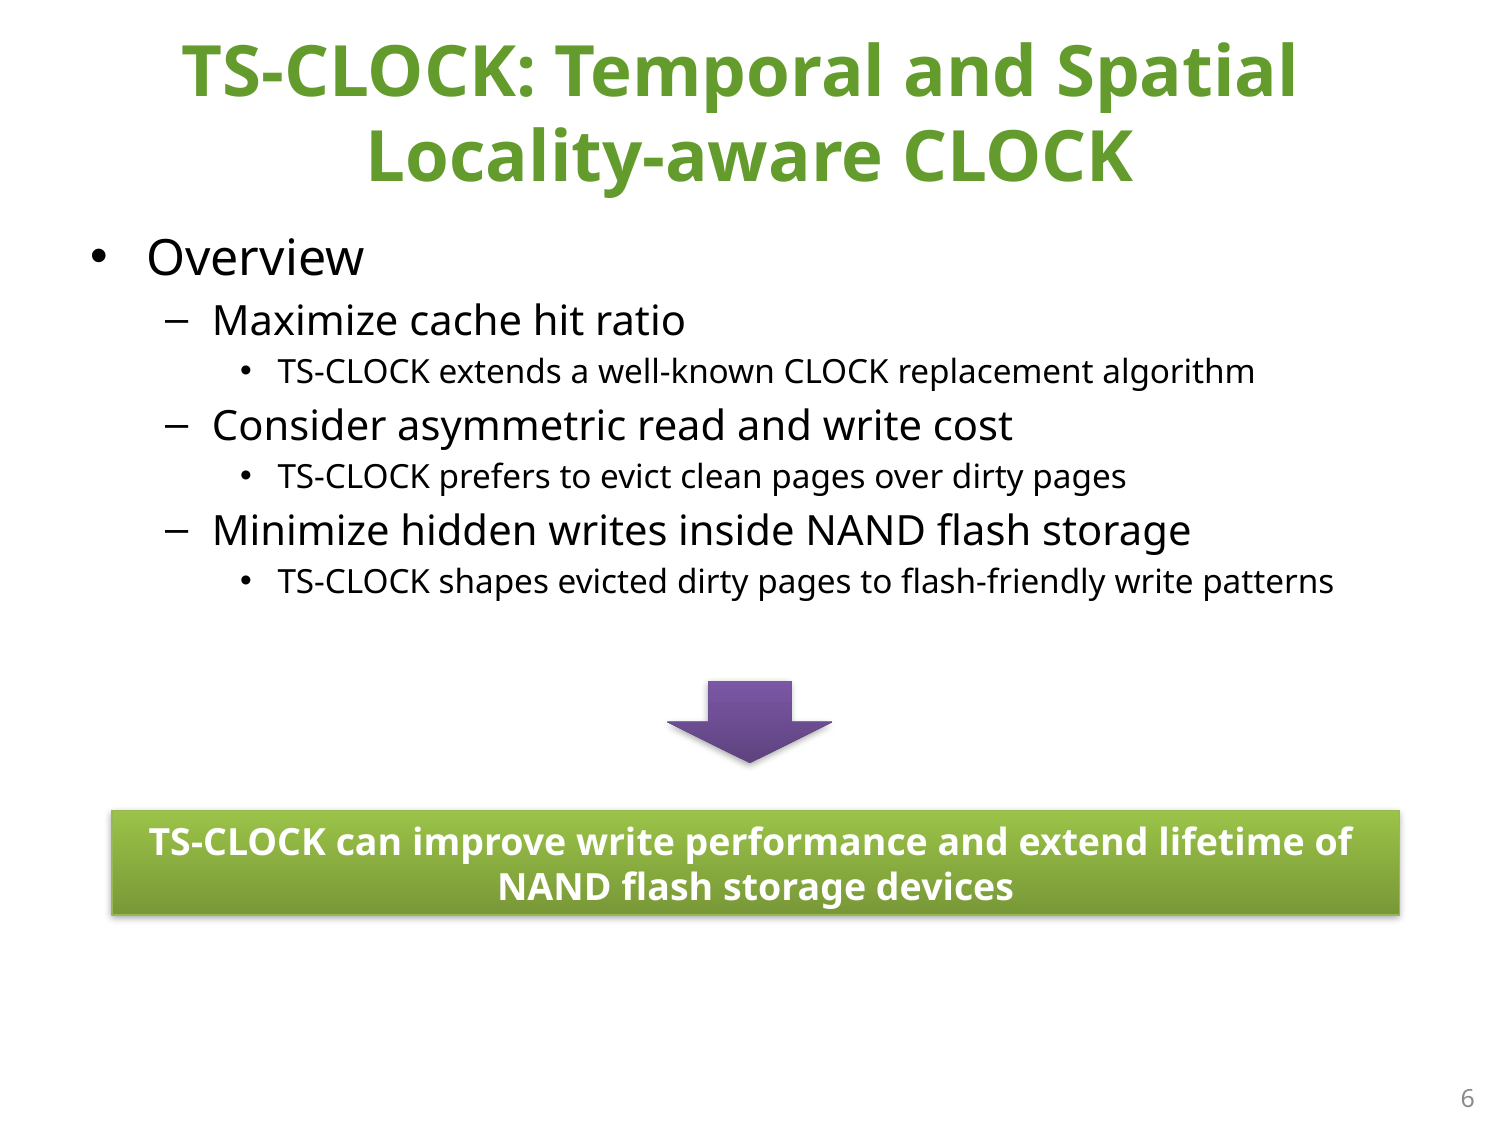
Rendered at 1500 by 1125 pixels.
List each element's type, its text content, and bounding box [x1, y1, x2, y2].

list Overview Maximize cache hit ratio TS-CLOCK extends a well-known CLOCK replacement algorithm Consider asymmetric read and write cost TS-CLOCK prefers to evict clean pages over dirty pages Minimize hidden writes inside NAND flash storage TS-CLOCK shapes evicted dirty pages to flash-friendly write patterns [75, 217, 1425, 1057]
title TS-CLOCK: Temporal and Spatial Locality-aware CLOCK [76, 16, 1424, 205]
text_box [667, 680, 833, 764]
text_box TS-CLOCK can improve write performance and extend lifetime of NAND flash storage devices [111, 810, 1400, 916]
slide_number 6 [1139, 1069, 1490, 1125]
